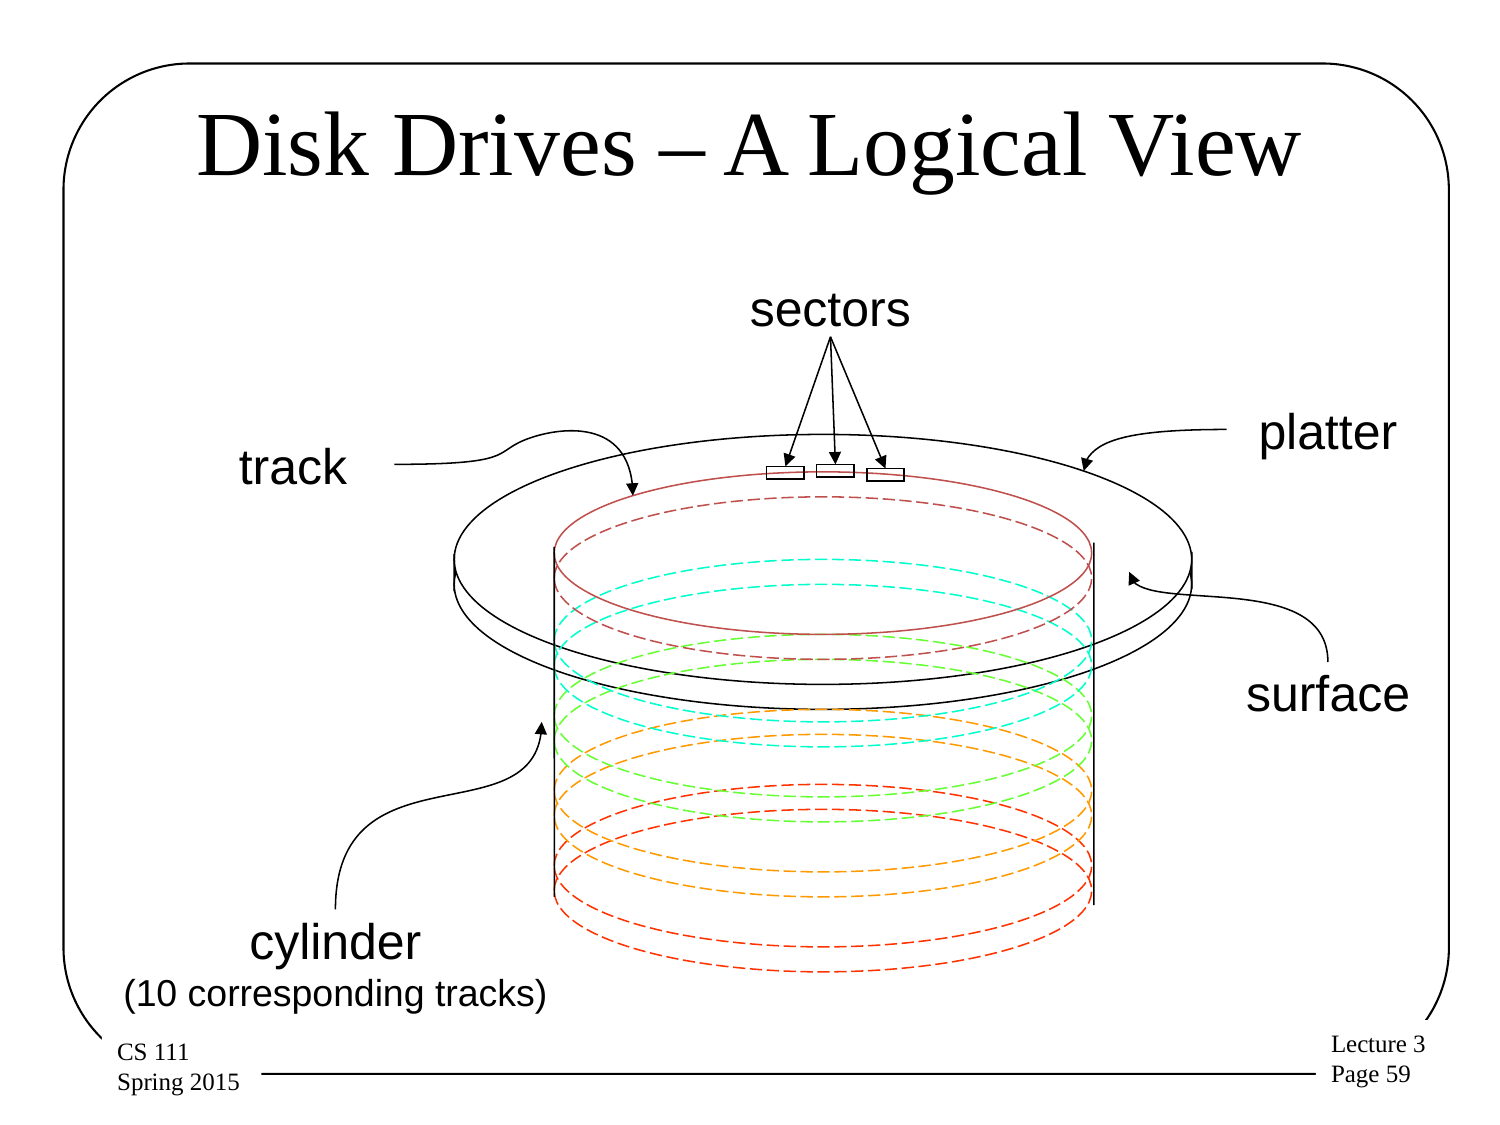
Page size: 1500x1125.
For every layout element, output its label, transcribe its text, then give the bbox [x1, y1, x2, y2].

text_box [555, 803, 1092, 897]
text_box cylinder (10 corresponding tracks) [104, 909, 567, 1065]
text_box [555, 566, 1092, 660]
text_box [555, 610, 1092, 722]
text_box [1094, 595, 1178, 670]
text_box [830, 336, 886, 469]
text_box [555, 766, 1092, 872]
text_box [766, 466, 805, 479]
text_box [1089, 645, 1093, 670]
text_box [624, 435, 780, 493]
list [74, 262, 1426, 1006]
text_box sectors [729, 276, 932, 337]
text_box [891, 436, 1178, 645]
text_box [555, 473, 1092, 635]
text_box [591, 455, 625, 462]
text_box [555, 841, 1092, 947]
text_box platter [1226, 399, 1430, 460]
text_box [555, 878, 1092, 972]
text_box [1183, 517, 1274, 717]
text_box surface [1275, 661, 1430, 722]
text_box [866, 468, 905, 481]
text_box [454, 504, 606, 645]
text_box [555, 691, 1092, 797]
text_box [1083, 429, 1227, 472]
text_box [454, 572, 554, 670]
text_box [394, 464, 634, 496]
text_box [785, 336, 827, 467]
text_box [555, 653, 1092, 747]
title Disk Drives – A Logical View [74, 44, 1426, 233]
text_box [344, 712, 533, 919]
text_box track [191, 434, 395, 495]
text_box [555, 728, 1092, 822]
